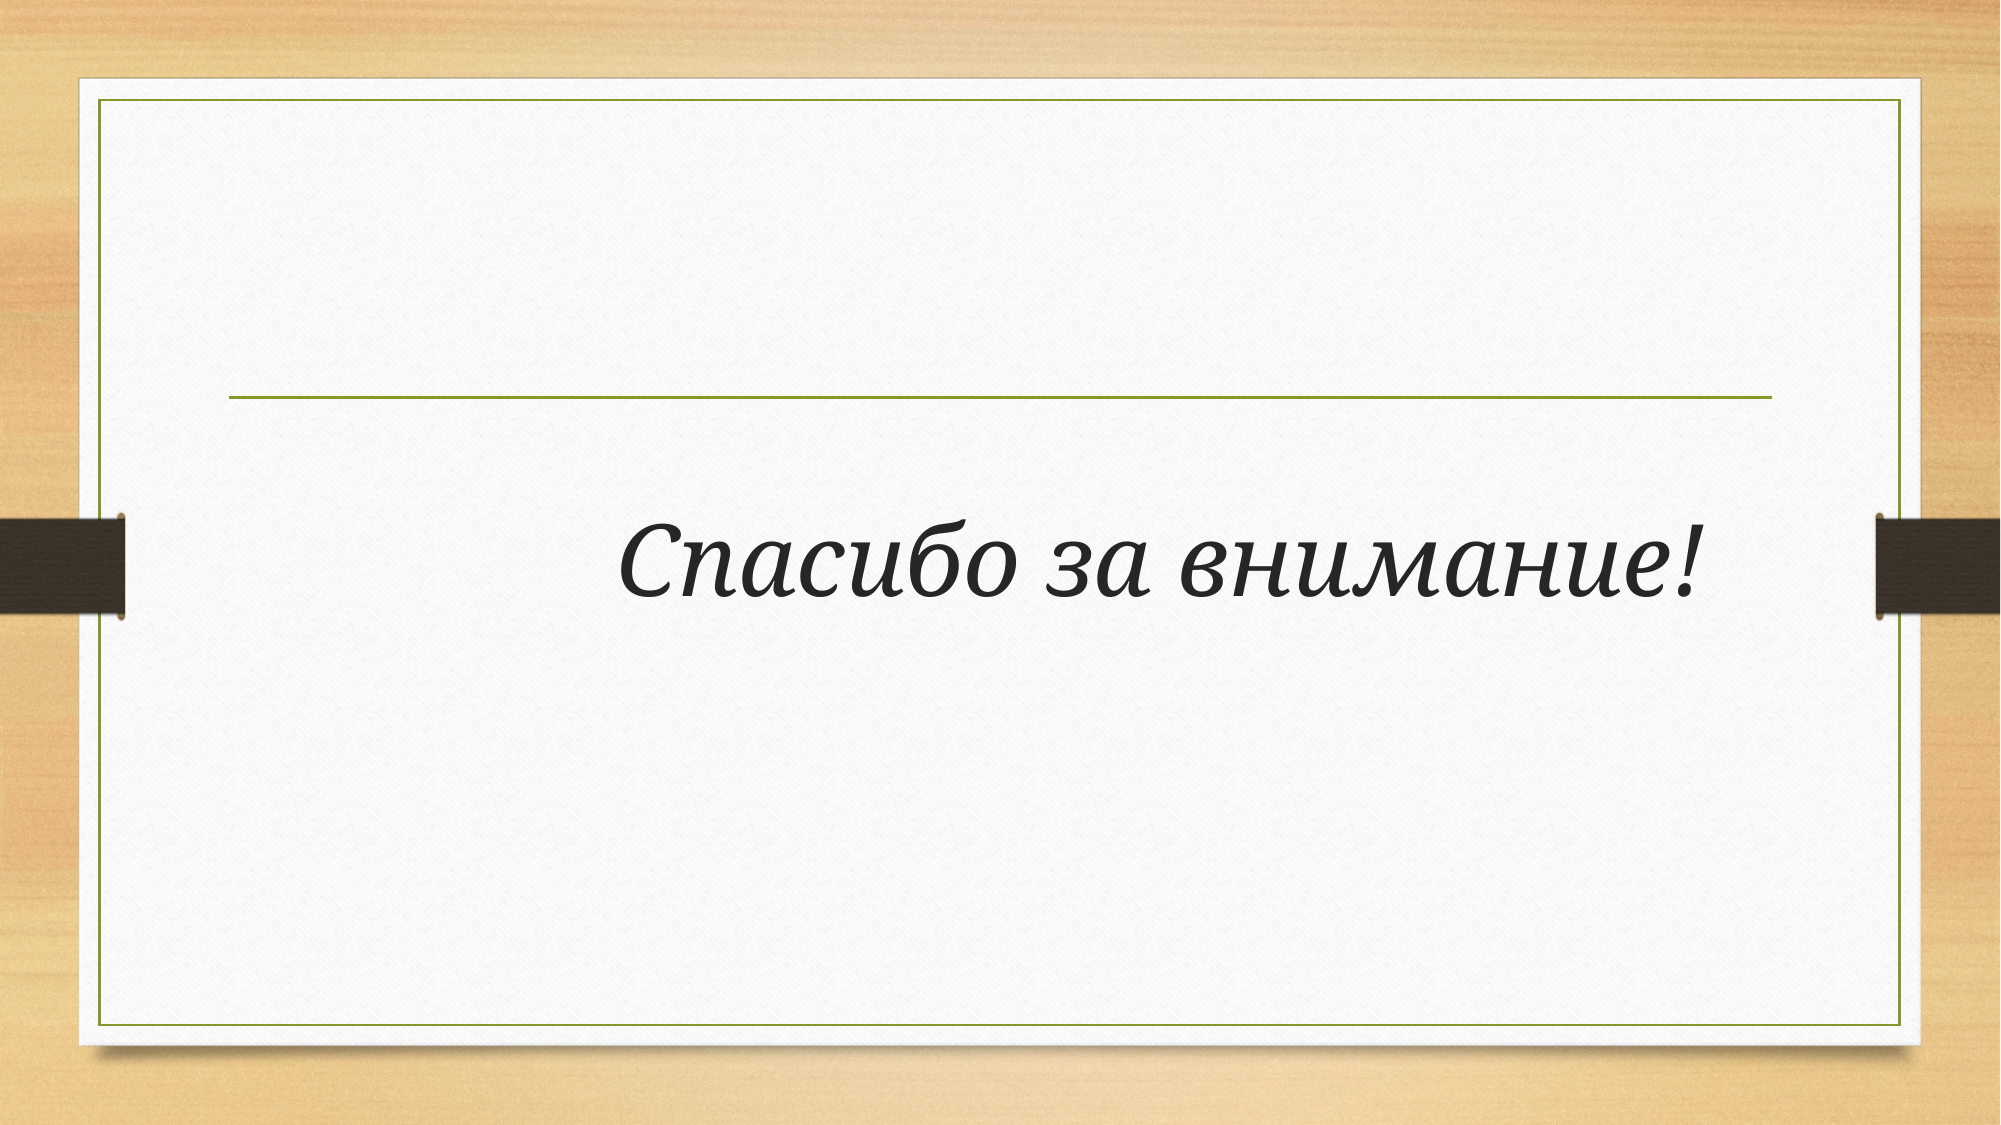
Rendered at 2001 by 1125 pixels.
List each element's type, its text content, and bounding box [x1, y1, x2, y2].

list Спасибо за внимание! [600, 489, 2000, 1086]
picture [0, 0, 2001, 1125]
